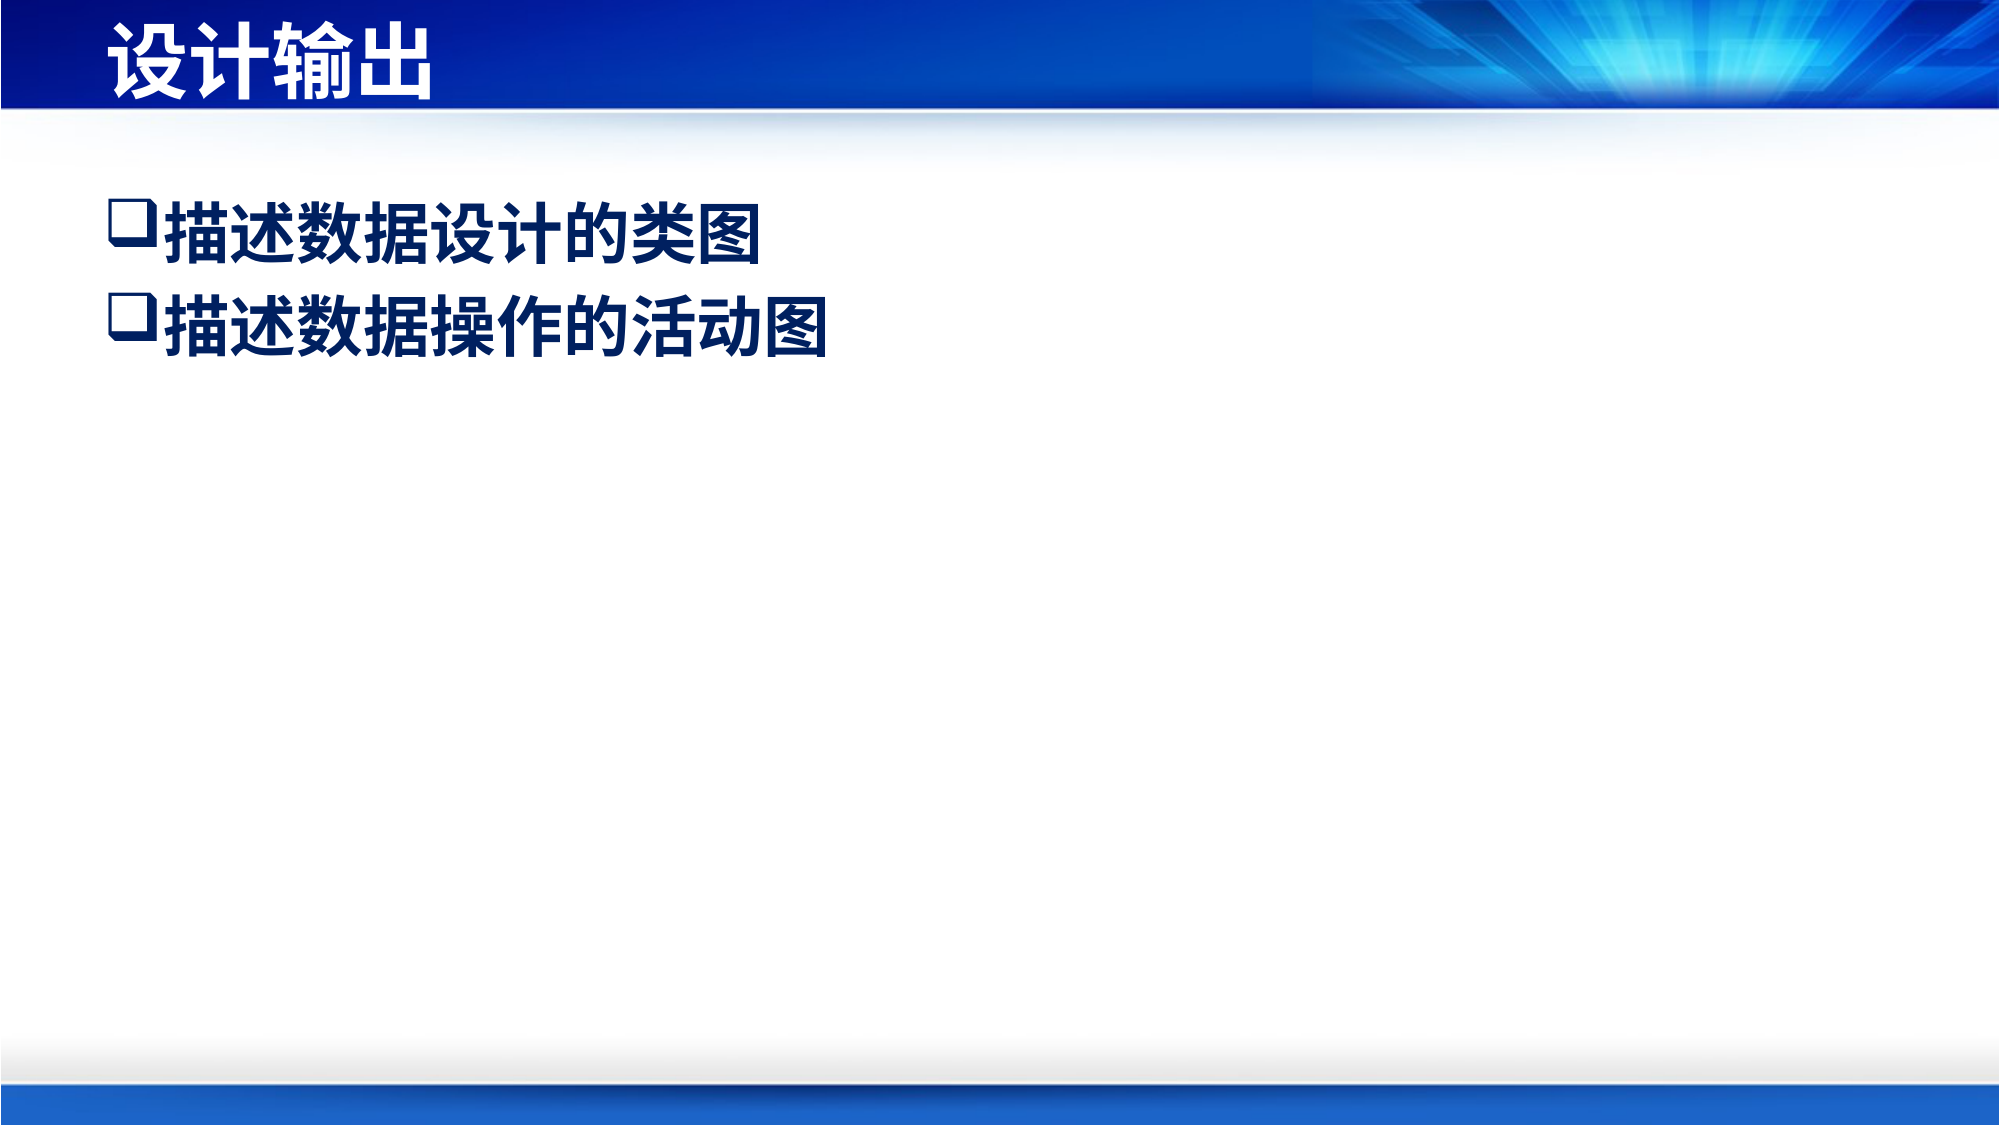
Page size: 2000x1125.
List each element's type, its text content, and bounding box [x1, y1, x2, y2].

picture [1, 0, 1999, 1125]
title 设计输出 [90, 1, 1880, 118]
list 描述数据设计的类图 描述数据操作的活动图 [88, 184, 1880, 1012]
